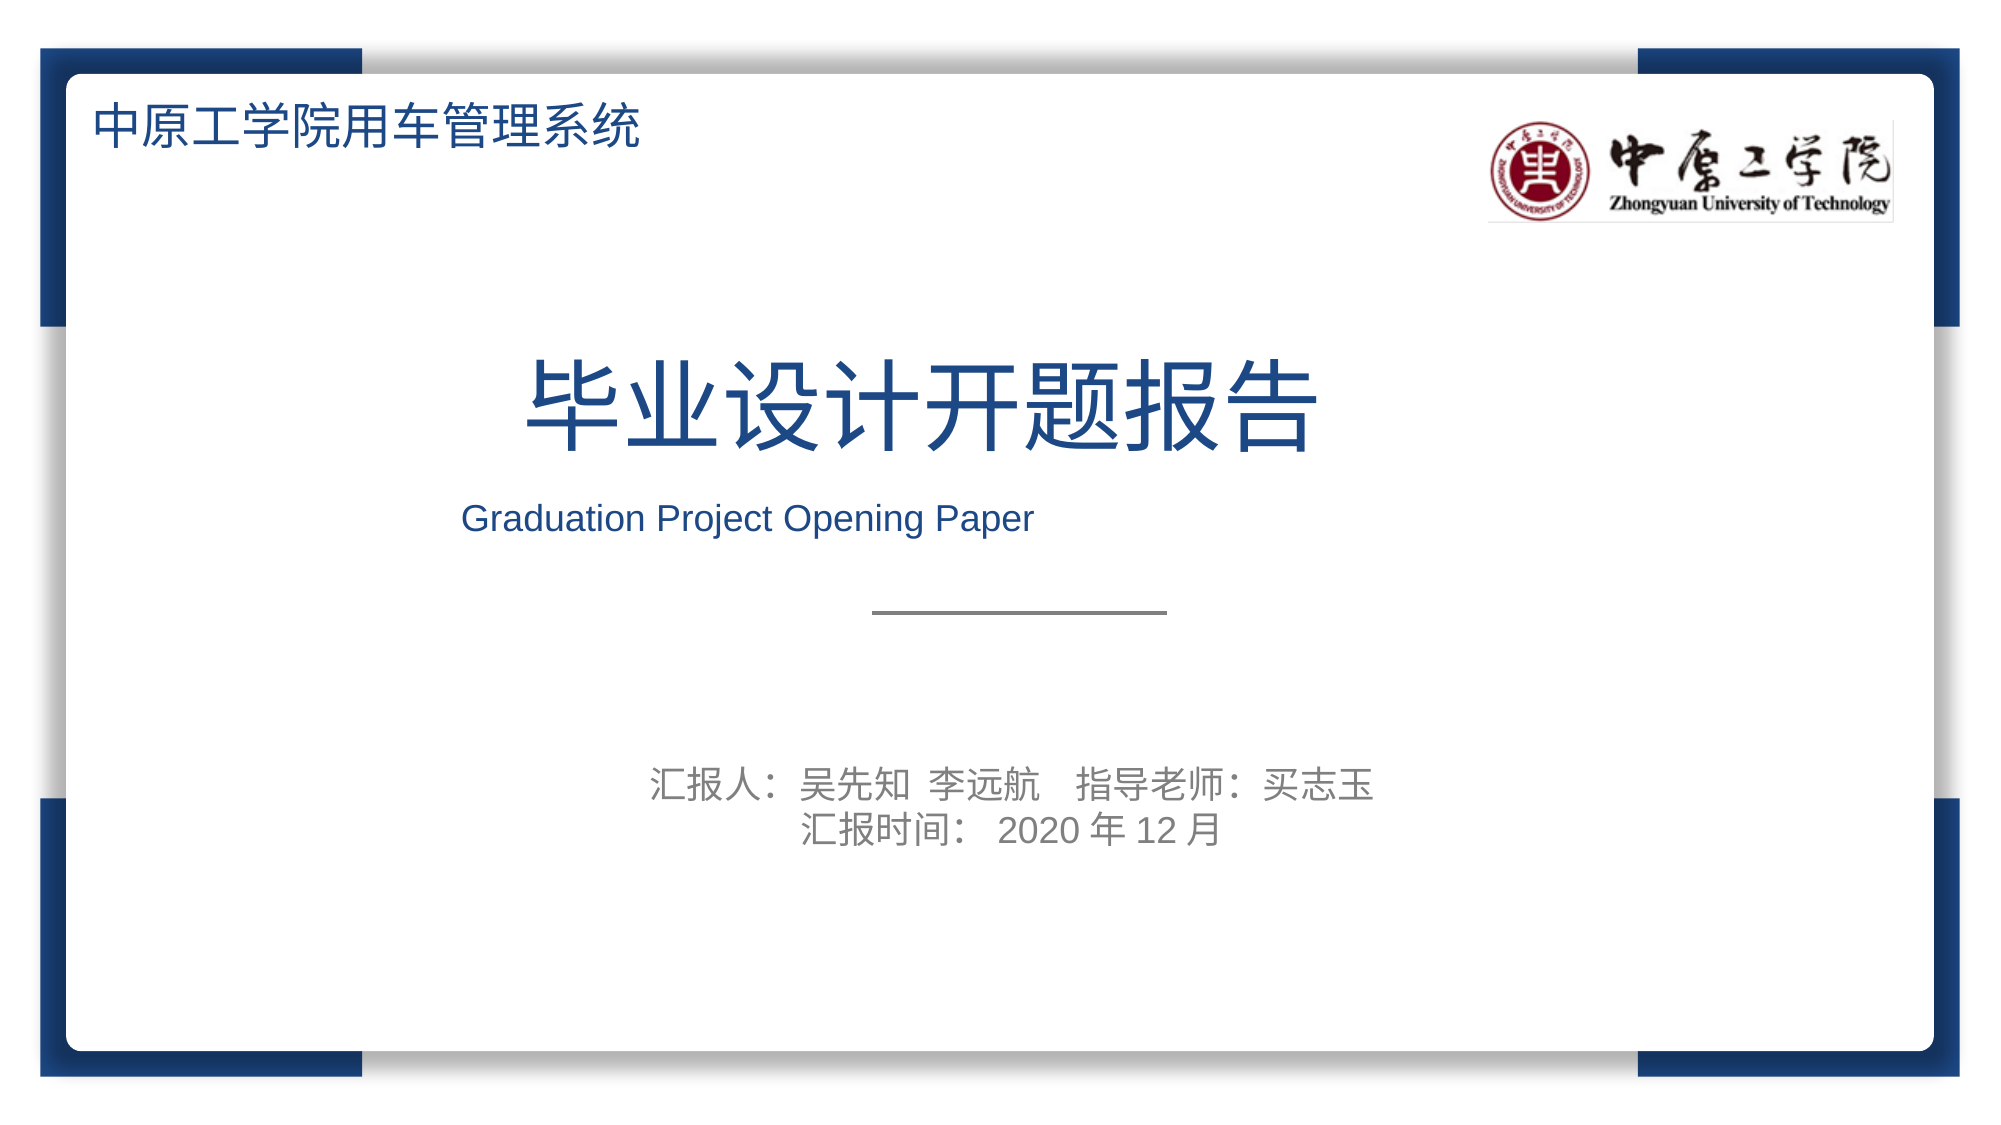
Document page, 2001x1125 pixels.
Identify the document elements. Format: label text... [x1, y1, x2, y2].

text_box [1949, 47, 1961, 58]
picture [1488, 120, 1895, 224]
text_box [39, 1064, 52, 1078]
text_box [39, 47, 52, 60]
text_box Graduation Project Opening Paper [445, 486, 1554, 547]
text_box [1949, 1067, 1961, 1078]
text_box 中原工学院用车管理系统 [76, 87, 712, 162]
text_box 毕业设计开题报告 [507, 336, 1418, 472]
text_box [65, 72, 1935, 1053]
text_box 汇报人：吴先知 李远航 指导老师：买志玉 汇报时间：2020年12月 [578, 753, 1447, 859]
